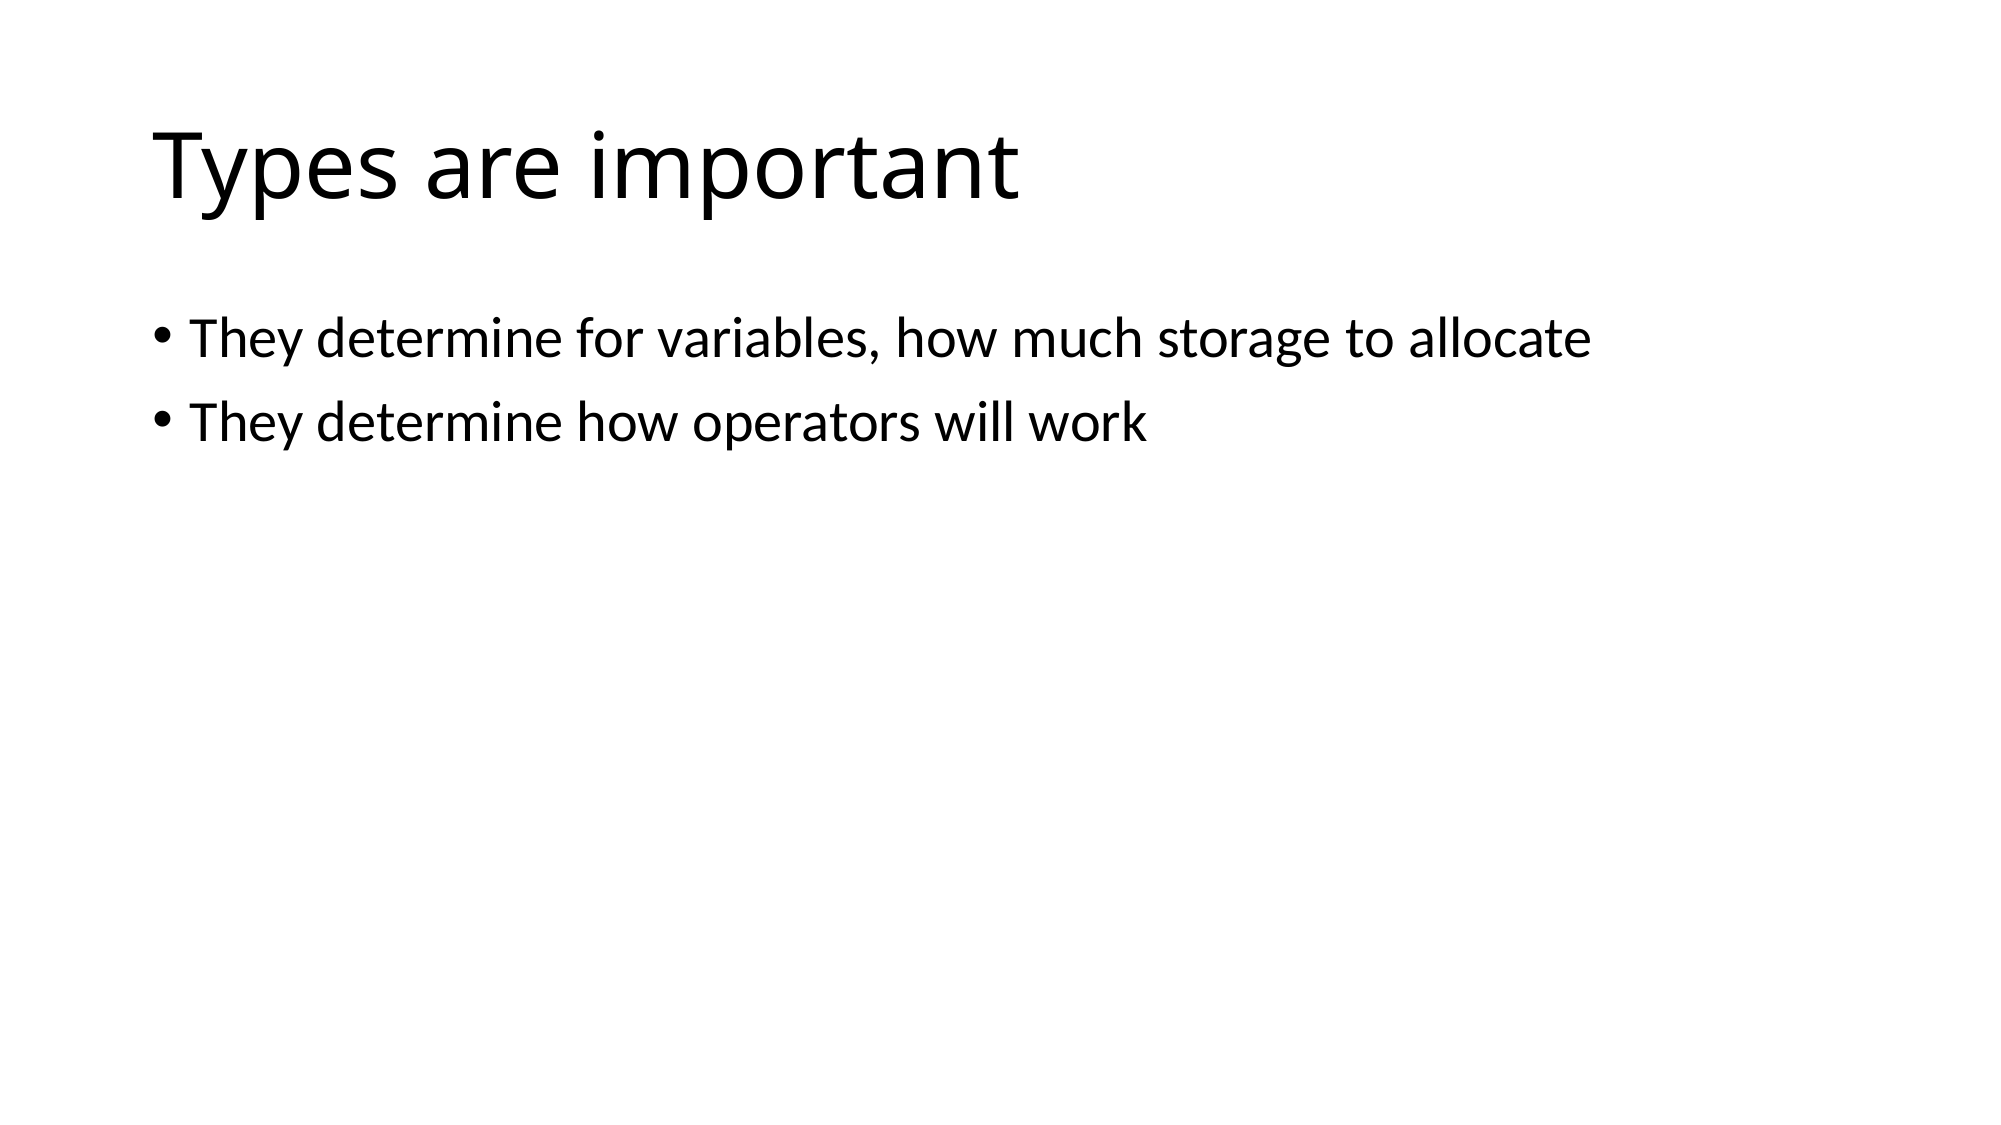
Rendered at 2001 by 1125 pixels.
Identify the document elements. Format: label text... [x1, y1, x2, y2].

title Types are important [137, 59, 1863, 278]
list They determine for variables, how much storage to allocate They determine how operators will work [137, 299, 1863, 1014]
